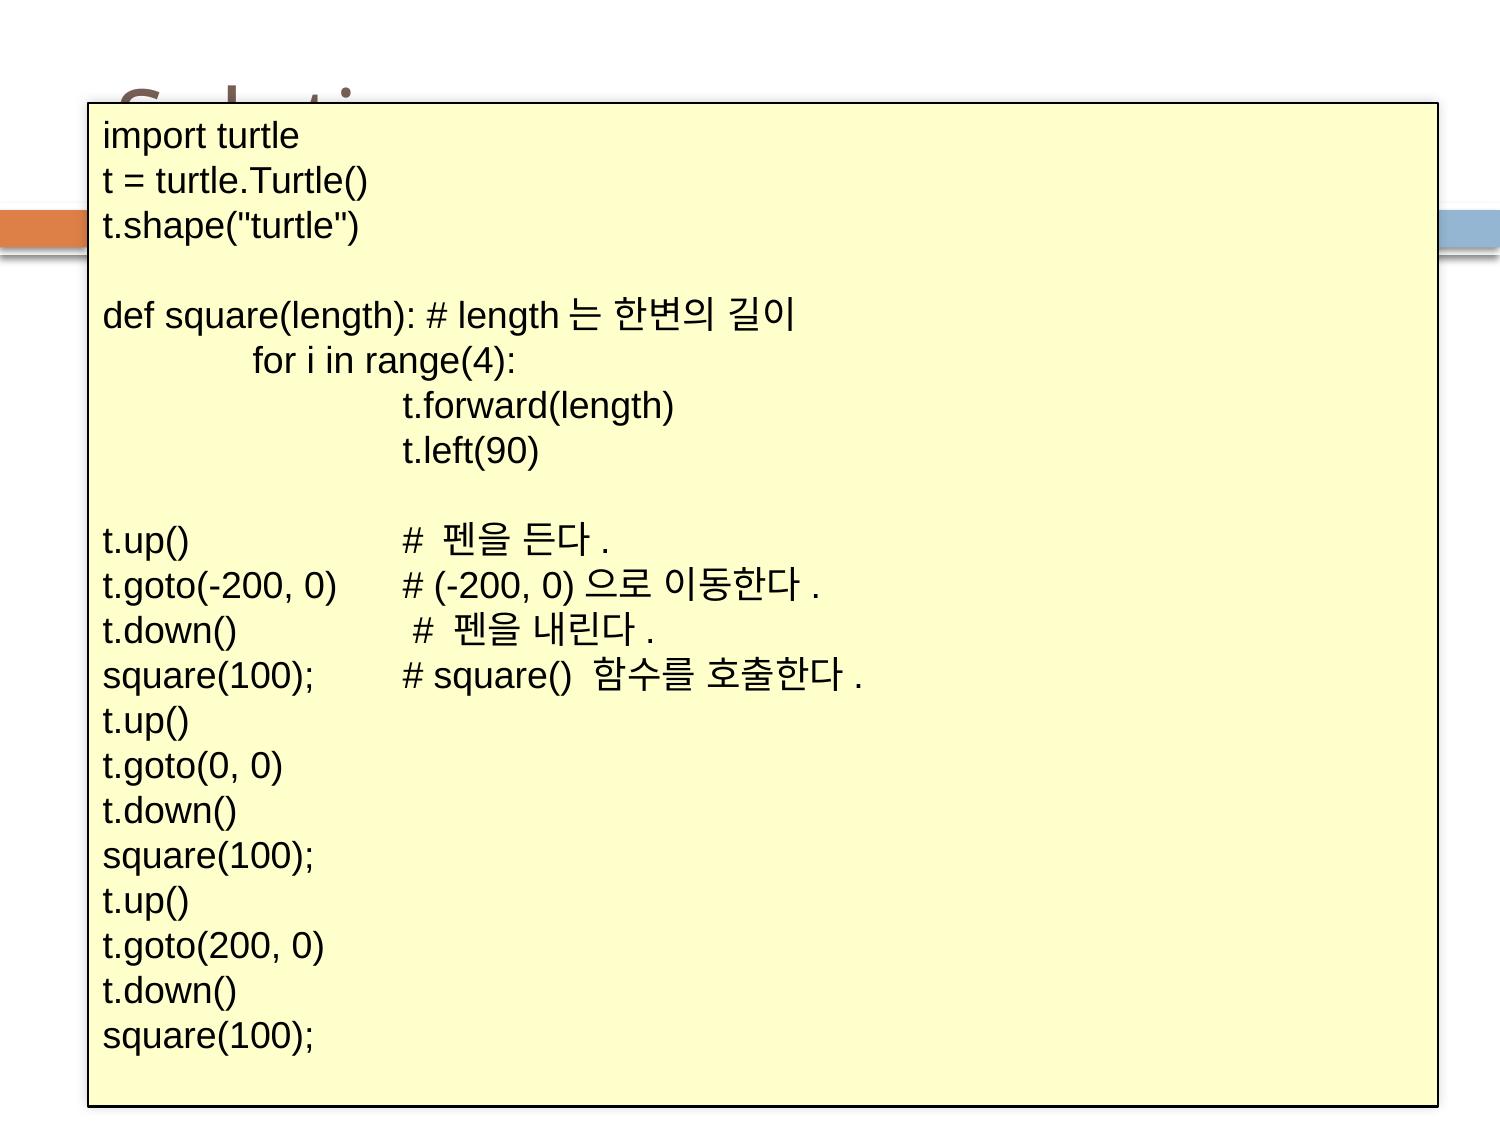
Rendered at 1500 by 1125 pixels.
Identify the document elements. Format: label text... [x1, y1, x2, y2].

title Solution [100, 37, 1438, 98]
text_box import turtle t = turtle.Turtle() t.shape("turtle") def square(length): # length는 한변의 길이 for i in range(4): t.forward(length) t.left(90) t.up() # 펜을 든다. t.goto(-200, 0) # (-200, 0)으로 이동한다. t.down() # 펜을 내린다. square(100); # square() 함수를 호출한다. t.up() t.goto(0, 0) t.down() square(100); t.up() t.goto(200, 0) t.down() square(100); [87, 103, 1438, 1107]
